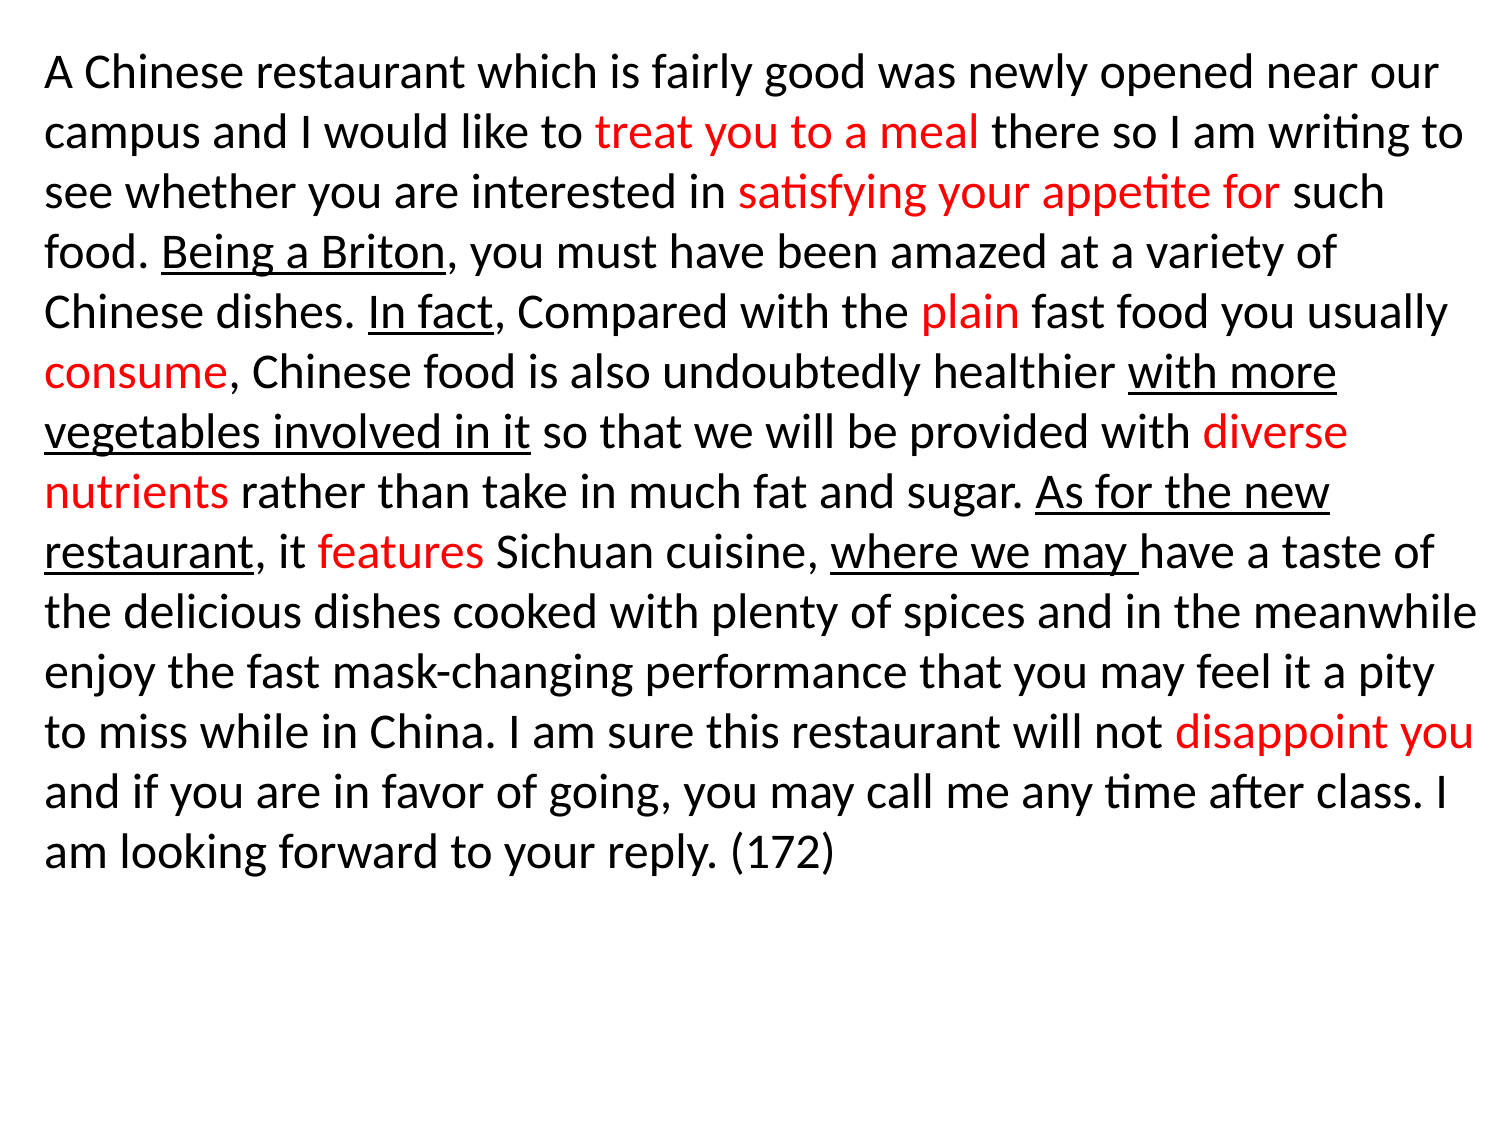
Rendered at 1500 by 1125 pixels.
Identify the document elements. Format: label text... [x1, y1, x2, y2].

text_box A Chinese restaurant which is fairly good was newly opened near our campus and I would like to treat you to a meal there so I am writing to see whether you are interested in satisfying your appetite for such food. Being a Briton, you must have been amazed at a variety of Chinese dishes. In fact, Compared with the plain fast food you usually consume, Chinese food is also undoubtedly healthier with more vegetables involved in it so that we will be provided with diverse nutrients rather than take in much fat and sugar. As for the new restaurant, it features Sichuan cuisine, where we may have a taste of the delicious dishes cooked with plenty of spices and in the meanwhile enjoy the fast mask-changing performance that you may feel it a pity to miss while in China. I am sure this restaurant will not disappoint you and if you are in favor of going, you may call me any time after class. I am looking forward to your reply. (172) [29, 30, 1500, 886]
